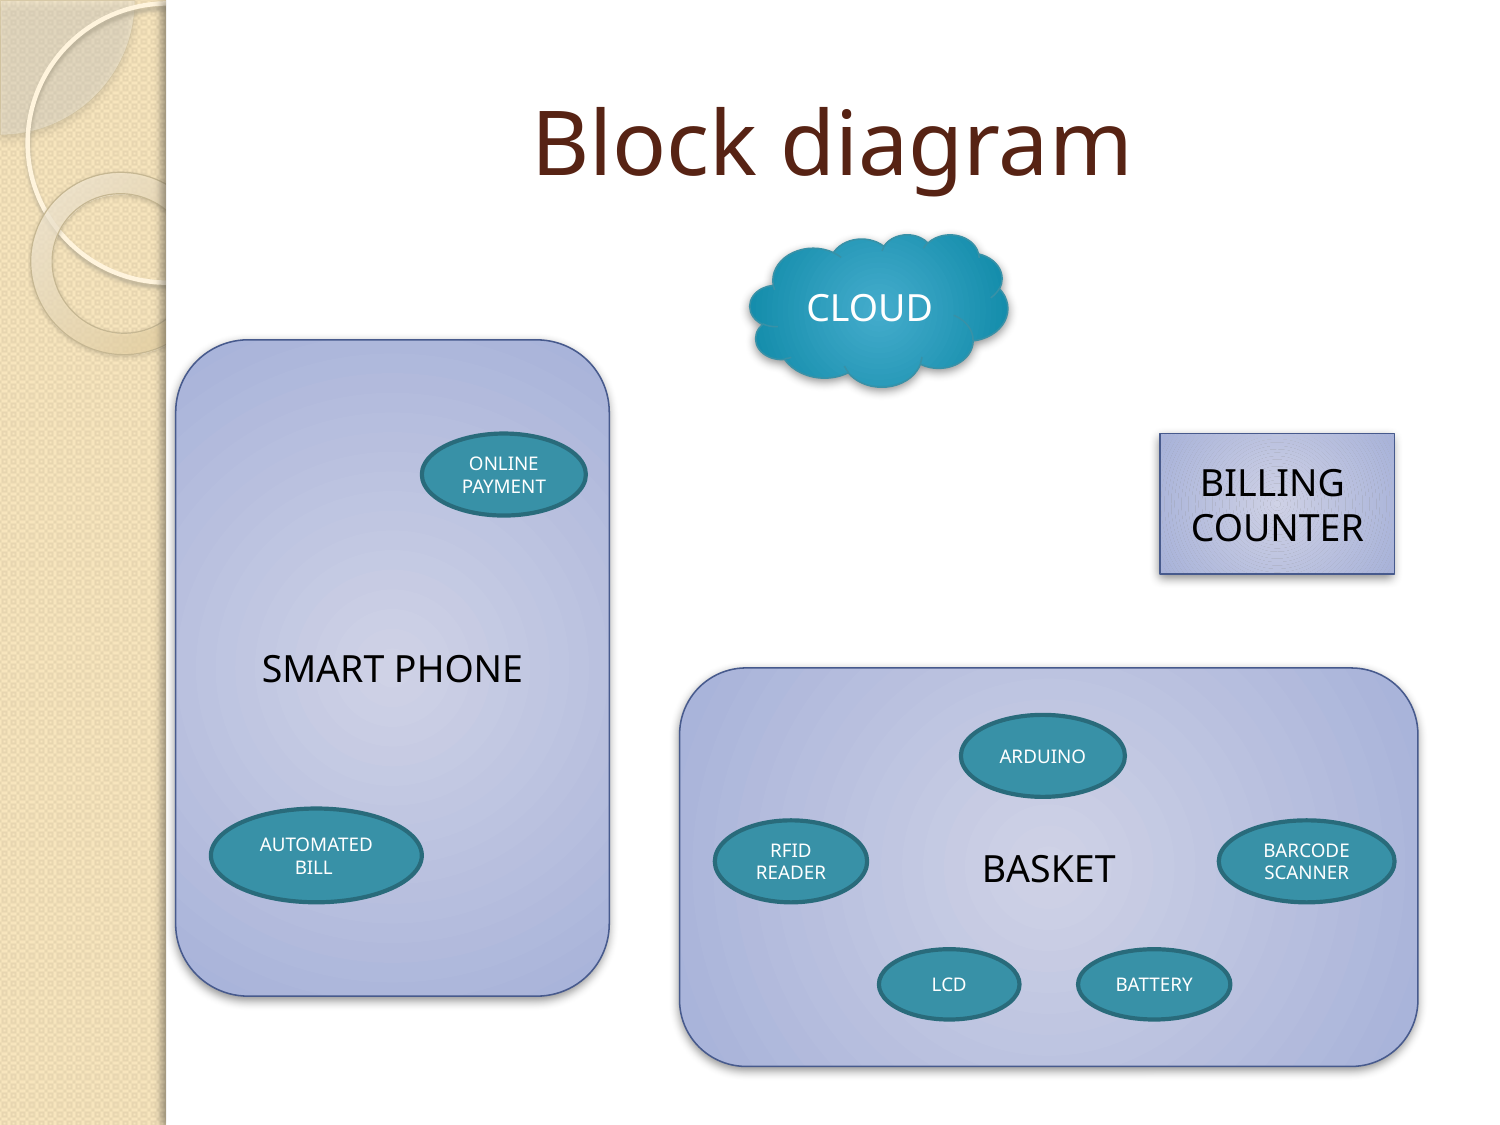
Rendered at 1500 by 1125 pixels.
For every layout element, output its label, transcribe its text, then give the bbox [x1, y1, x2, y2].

text_box BARCODE SCANNER [1216, 818, 1397, 905]
text_box BILLING COUNTER [1159, 433, 1395, 575]
text_box BASKET [678, 667, 1419, 1068]
text_box RFID READER [712, 818, 870, 905]
text_box CLOUD [748, 234, 1009, 388]
text_box AUTOMATED BILL [208, 806, 424, 905]
text_box BATTERY [1075, 947, 1233, 1022]
text_box ONLINE PAYMENT [419, 431, 588, 518]
text_box LCD [876, 947, 1022, 1022]
title Block diagram [164, 46, 1500, 233]
text_box ARDUINO [958, 712, 1128, 799]
text_box SMART PHONE [174, 339, 611, 997]
